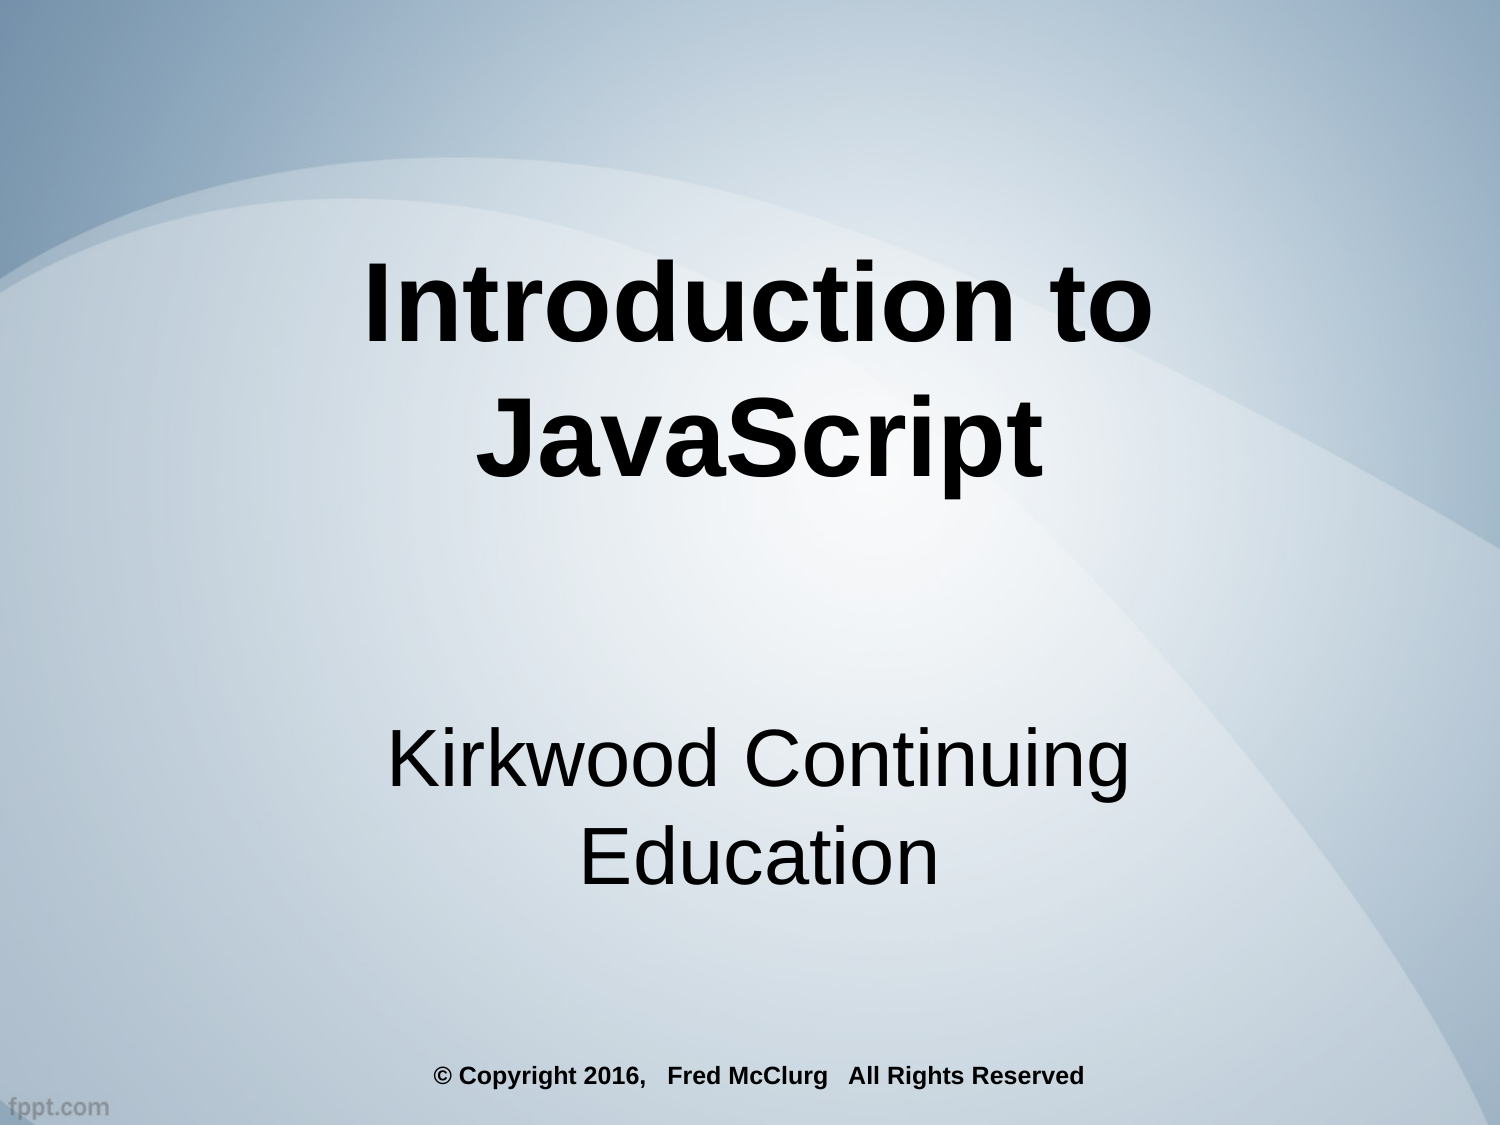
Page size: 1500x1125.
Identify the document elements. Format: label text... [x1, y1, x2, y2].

subtitle Kirkwood Continuing Education [201, 633, 1318, 969]
picture [0, 0, 1500, 1125]
text_box © Copyright 2016, Fred McClurg All Rights Reserved [134, 1024, 1385, 1118]
text_box Introduction to JavaScript [159, 218, 1360, 539]
